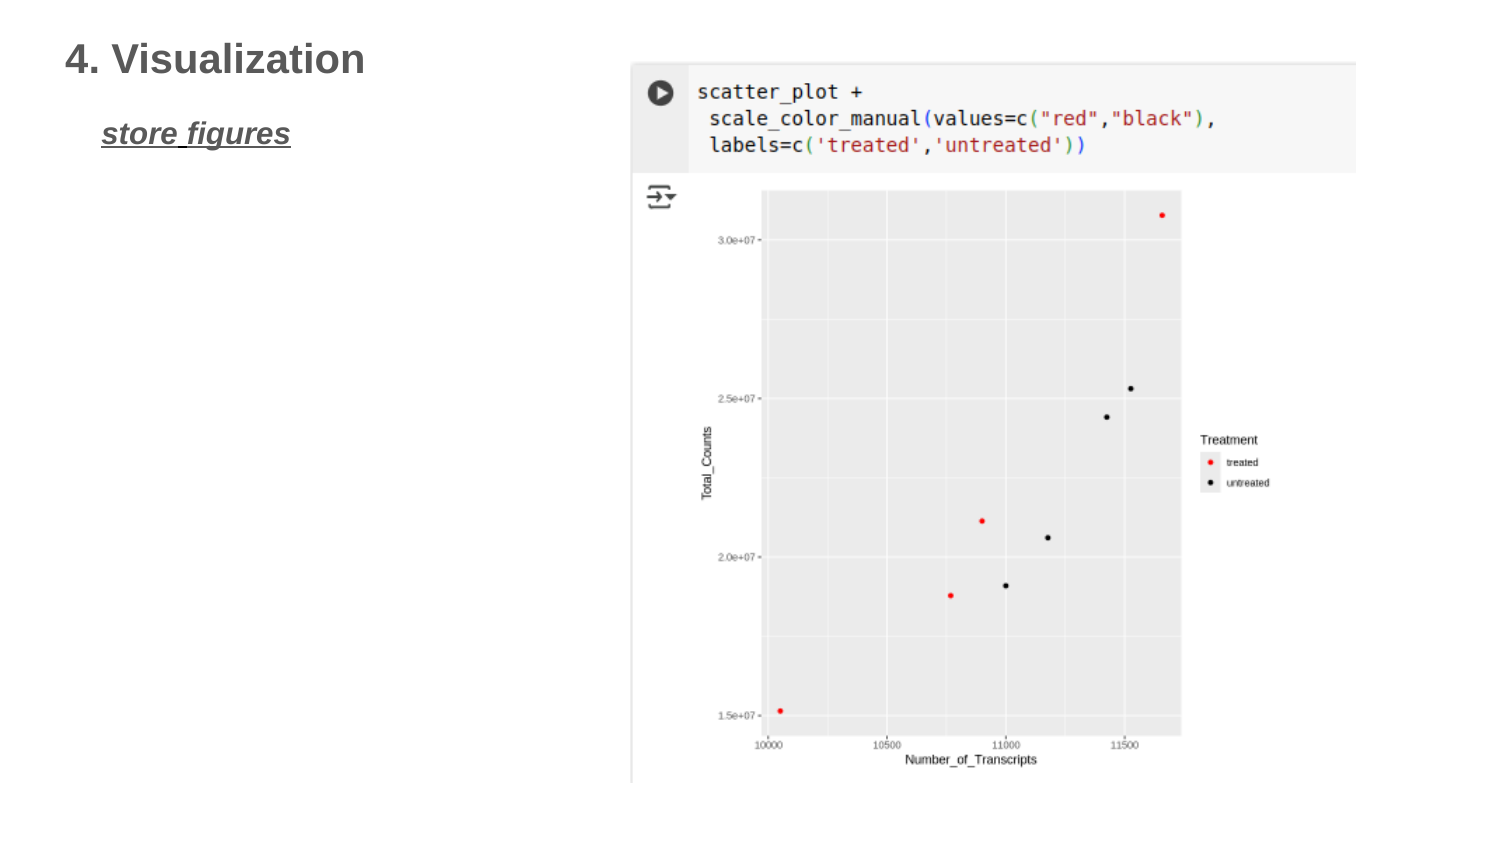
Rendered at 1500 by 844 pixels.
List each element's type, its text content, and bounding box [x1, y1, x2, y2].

text_box 4. Visualization [50, 16, 986, 136]
picture [630, 61, 1356, 783]
text_box store figures [86, 98, 579, 166]
